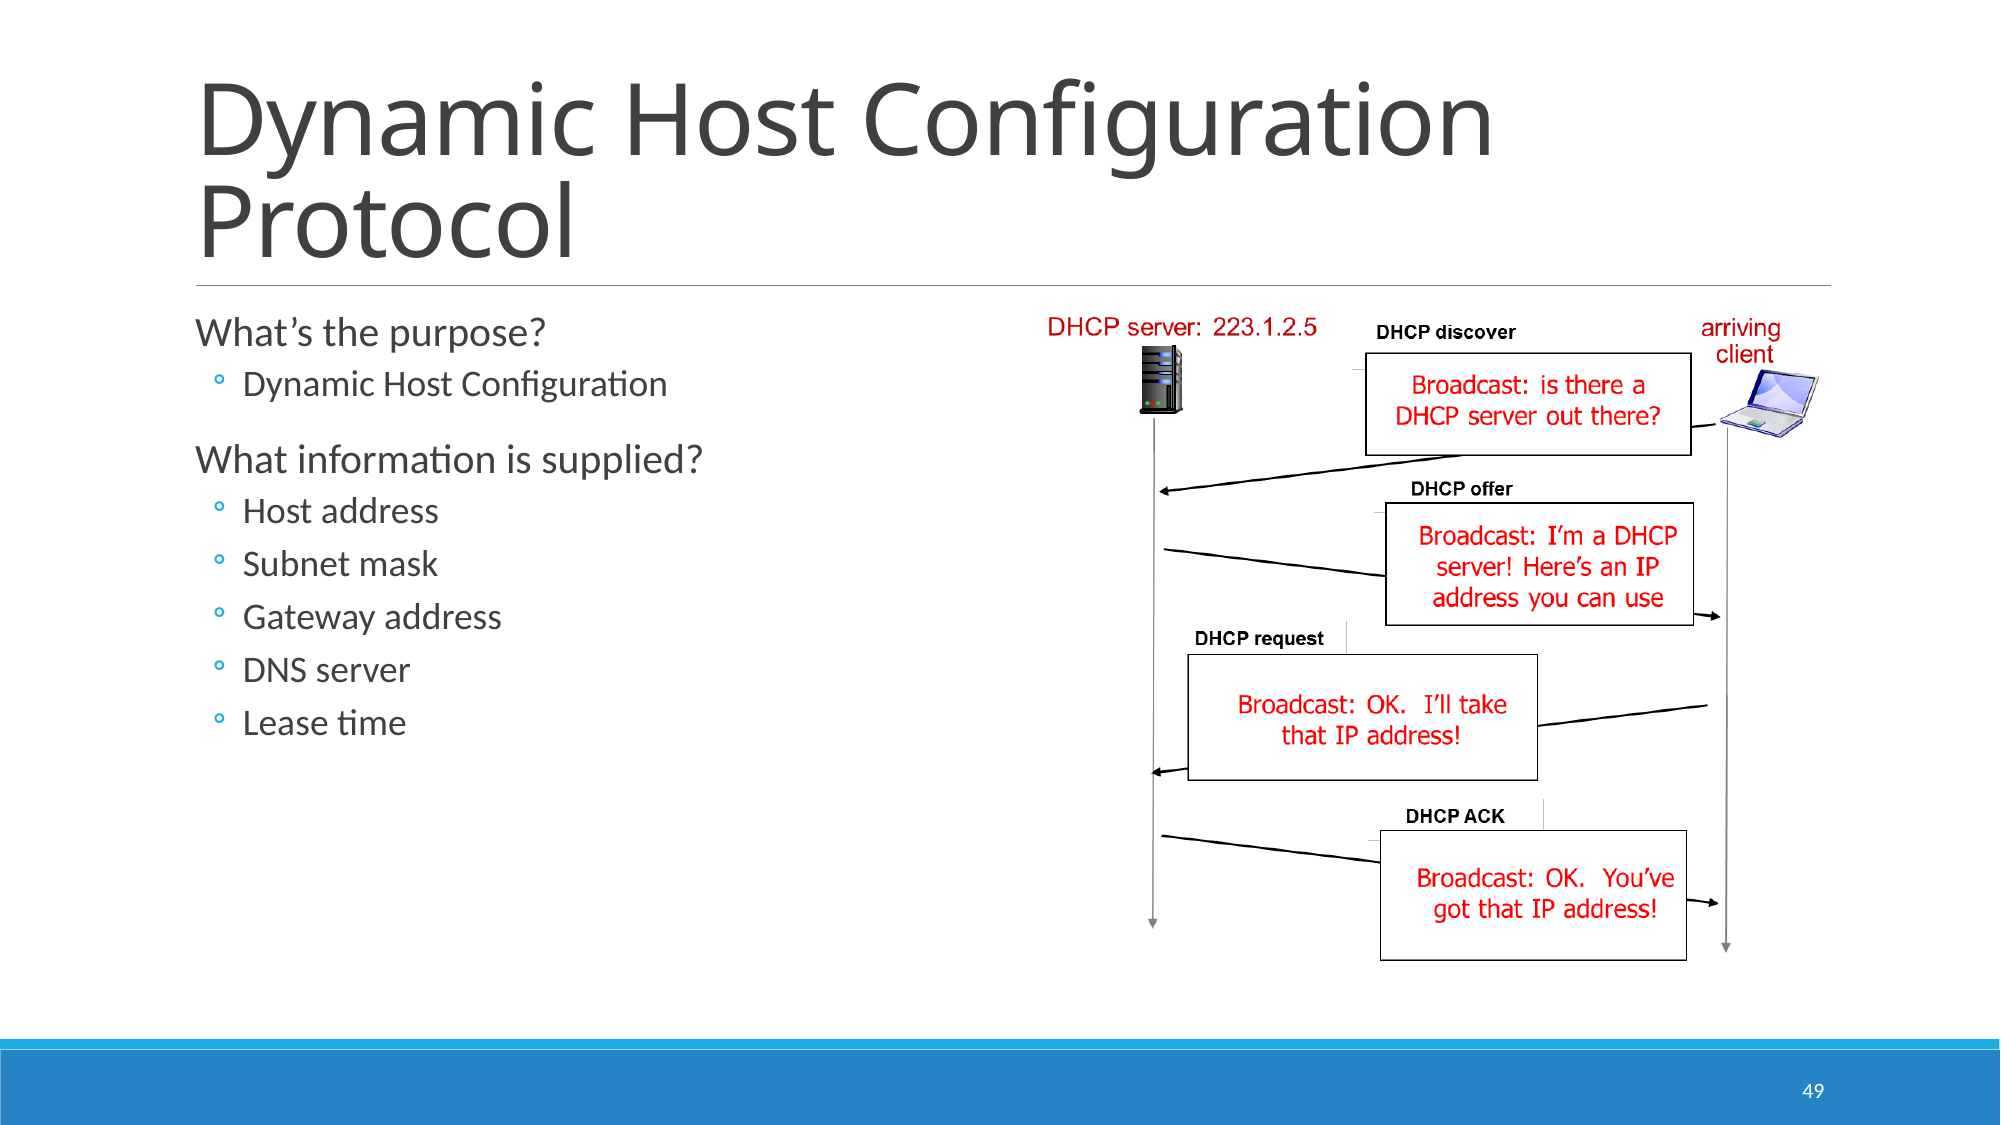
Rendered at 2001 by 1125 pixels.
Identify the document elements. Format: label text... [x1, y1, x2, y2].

list What’s the purpose? Dynamic Host Configuration What information is supplied? Host address Subnet mask Gateway address DNS server Lease time [180, 302, 990, 963]
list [1031, 302, 1819, 964]
title Dynamic Host Configuration Protocol [180, 47, 1830, 285]
slide_number 49 [1624, 1059, 1840, 1120]
